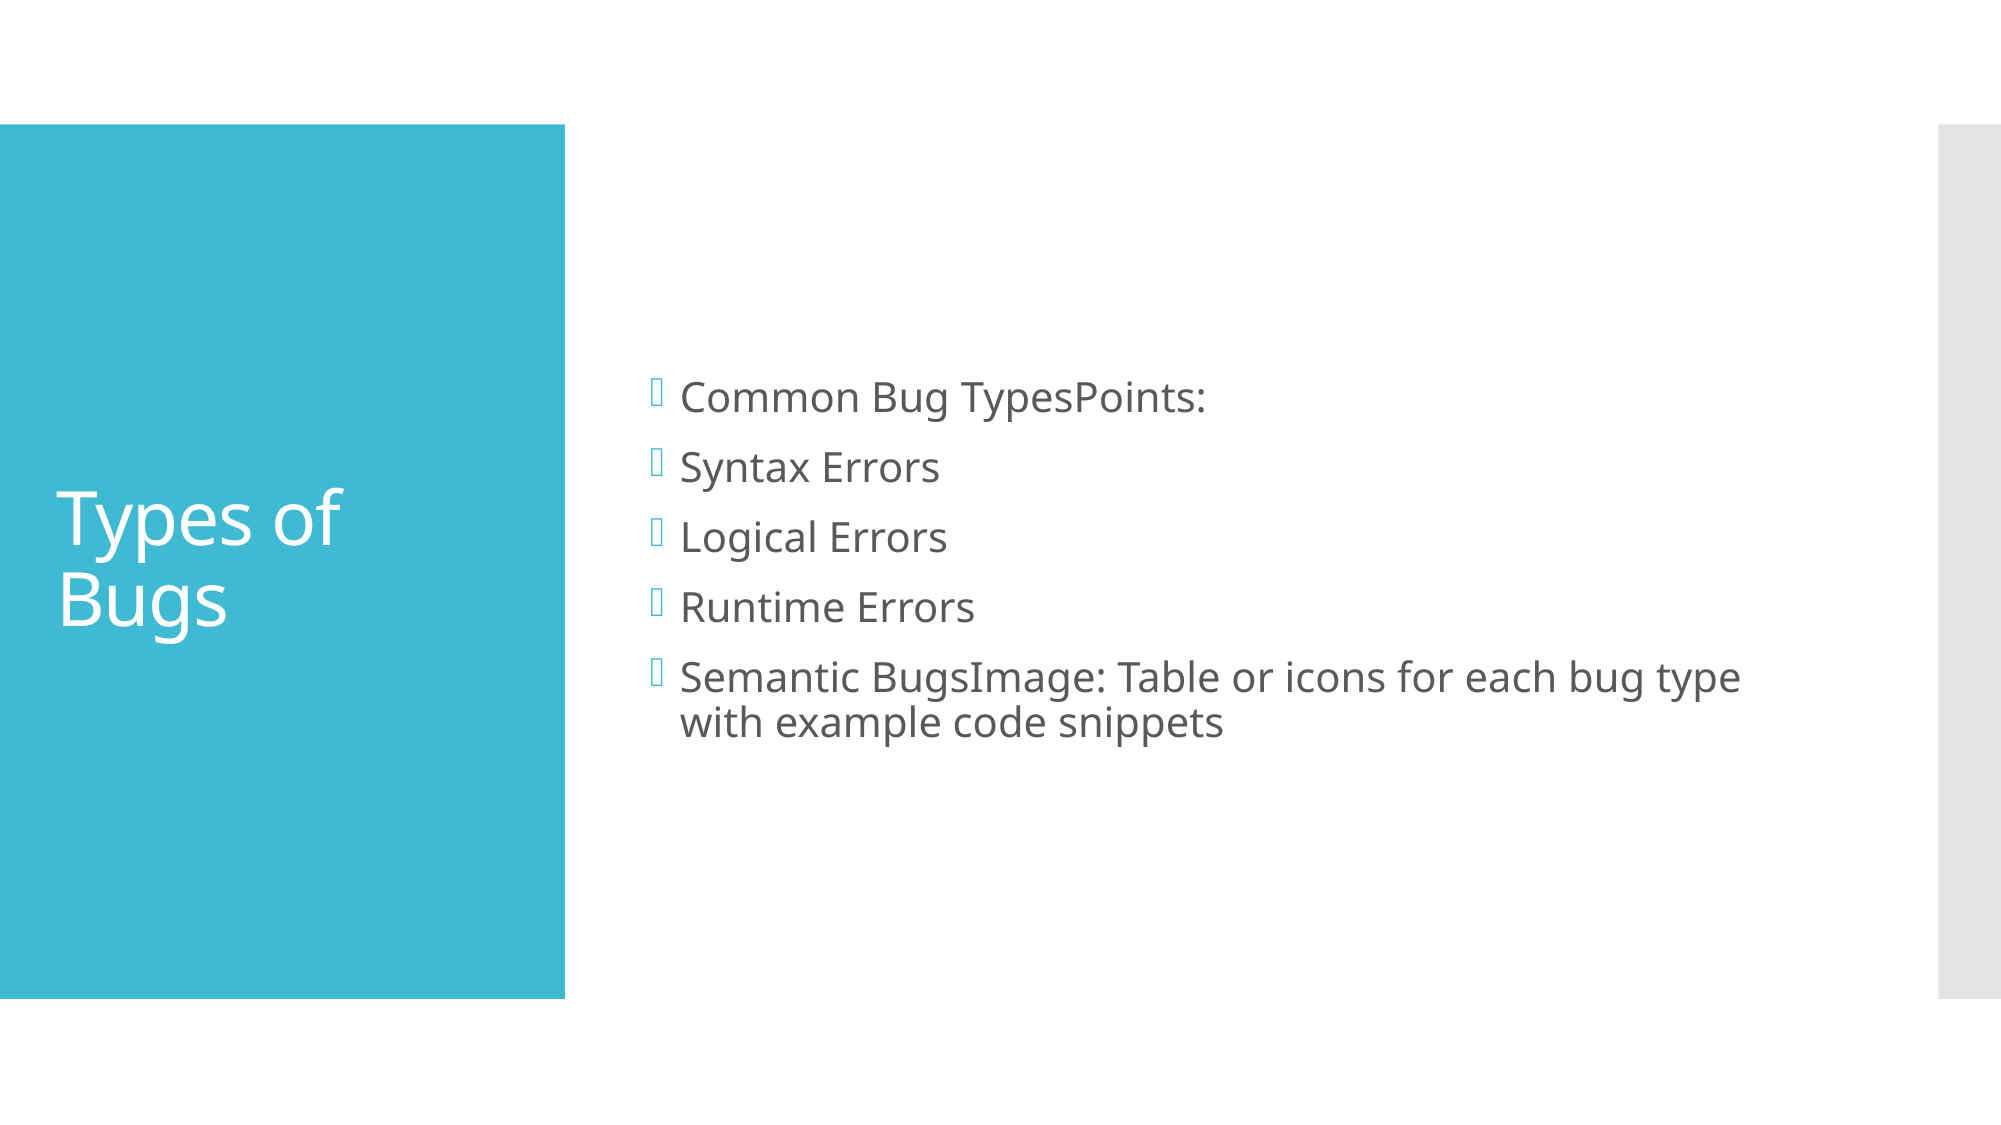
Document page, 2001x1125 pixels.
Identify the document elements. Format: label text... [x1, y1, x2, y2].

title Types of Bugs [41, 184, 525, 940]
list Common Bug TypesPoints: Syntax Errors Logical Errors Runtime Errors Semantic BugsImage: Table or icons for each bug type with example code snippets [634, 141, 1835, 982]
